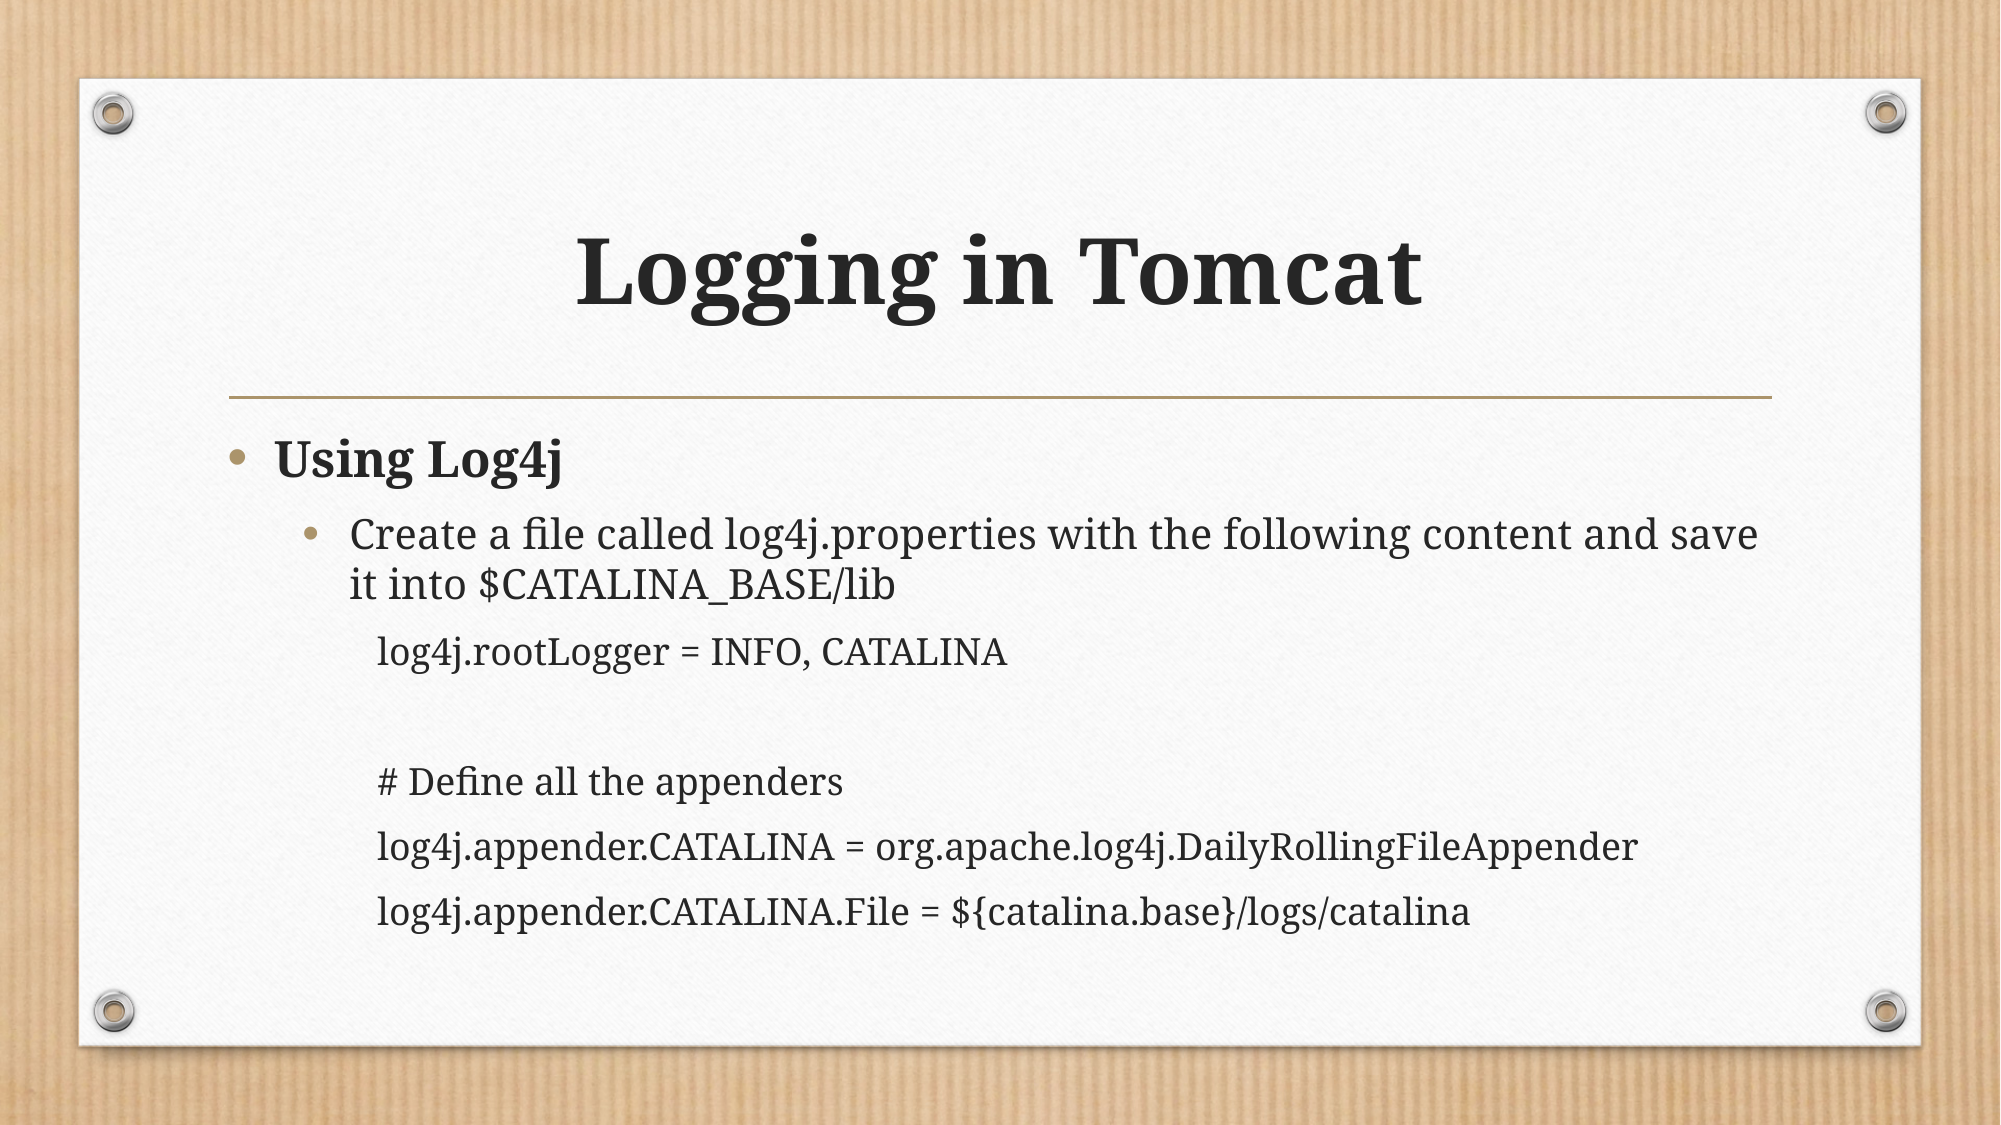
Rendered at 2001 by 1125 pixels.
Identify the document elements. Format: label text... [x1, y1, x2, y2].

picture [0, 0, 2001, 1125]
title Logging in Tomcat [212, 161, 1788, 375]
list Using Log4j Create a file called log4j.properties with the following content and save it into $CATALINA_BASE/lib log4j.rootLogger = INFO, CATALINA # Define all the appenders log4j.appender.CATALINA = org.apache.log4j.DailyRollingFileAppender log4j.appender.CATALINA.File = ${catalina.base}/logs/catalina [212, 419, 1788, 964]
